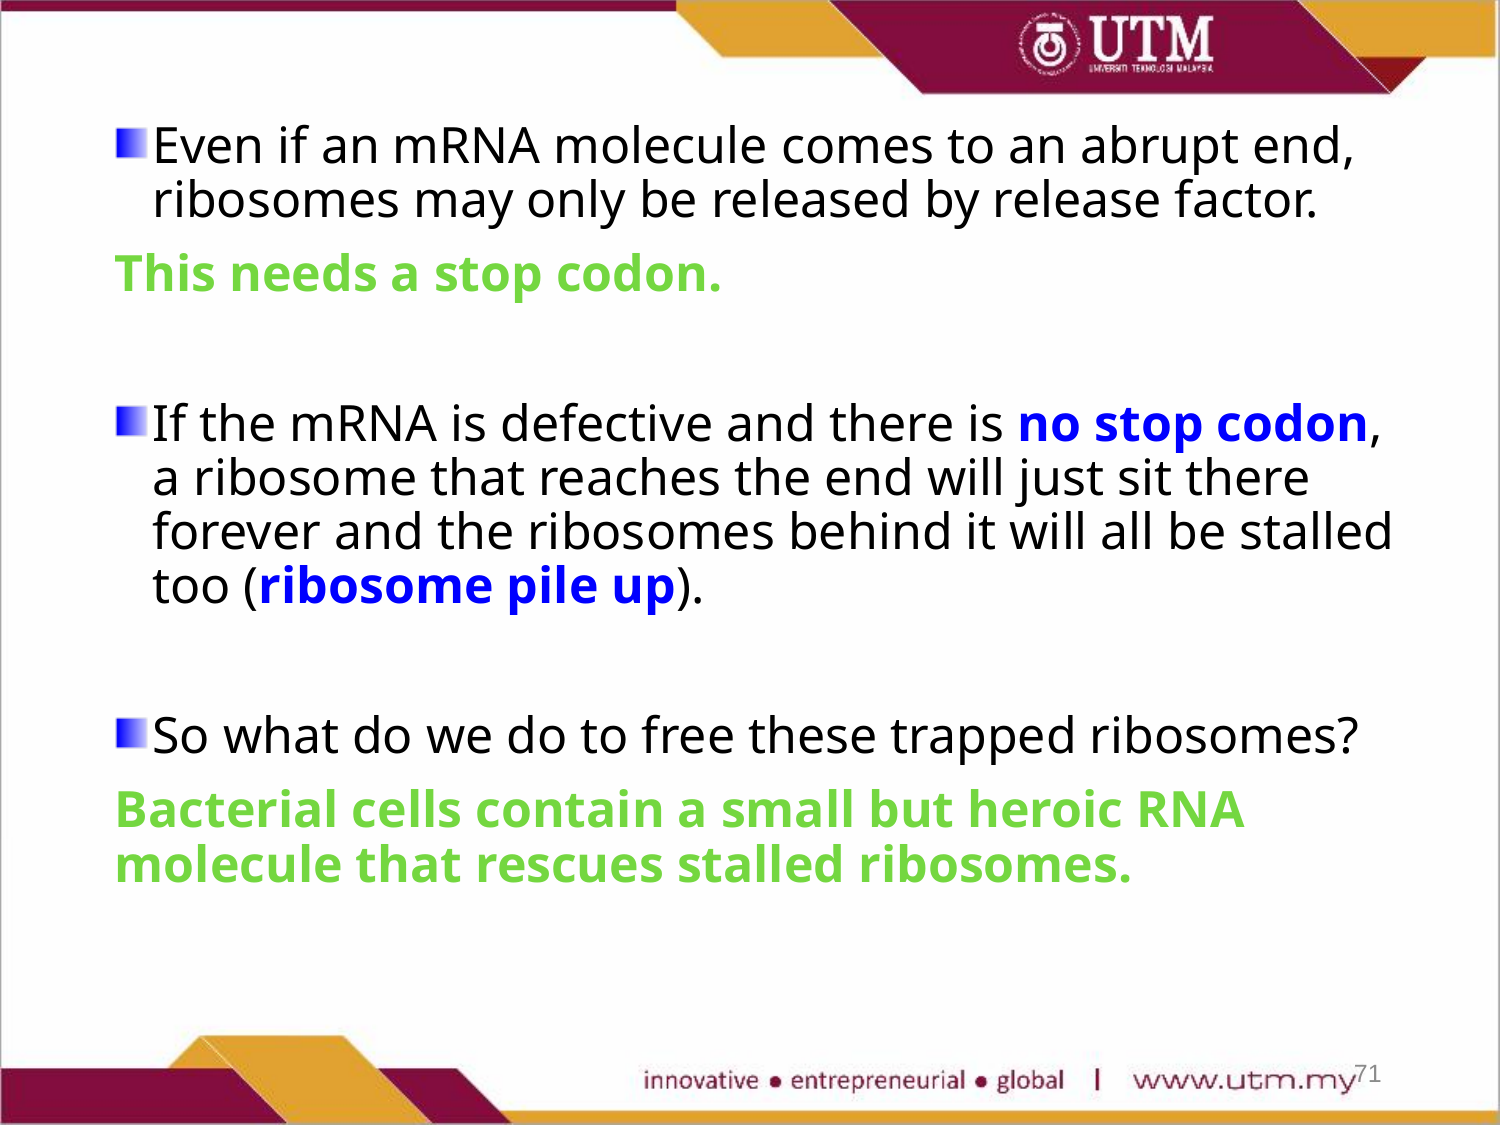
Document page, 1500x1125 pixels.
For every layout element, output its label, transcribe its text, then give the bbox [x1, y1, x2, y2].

list Even if an mRNA molecule comes to an abrupt end, ribosomes may only be released by release factor. This needs a stop codon. If the mRNA is defective and there is no stop codon, a ribosome that reaches the end will just sit there forever and the ribosomes behind it will all be stalled too (ribosome pile up). So what do we do to free these trapped ribosomes? Bacterial cells contain a small but heroic RNA molecule that rescues stalled ribosomes. [99, 112, 1425, 1005]
slide_number 71 [1059, 1042, 1397, 1103]
picture [0, 0, 1500, 1125]
